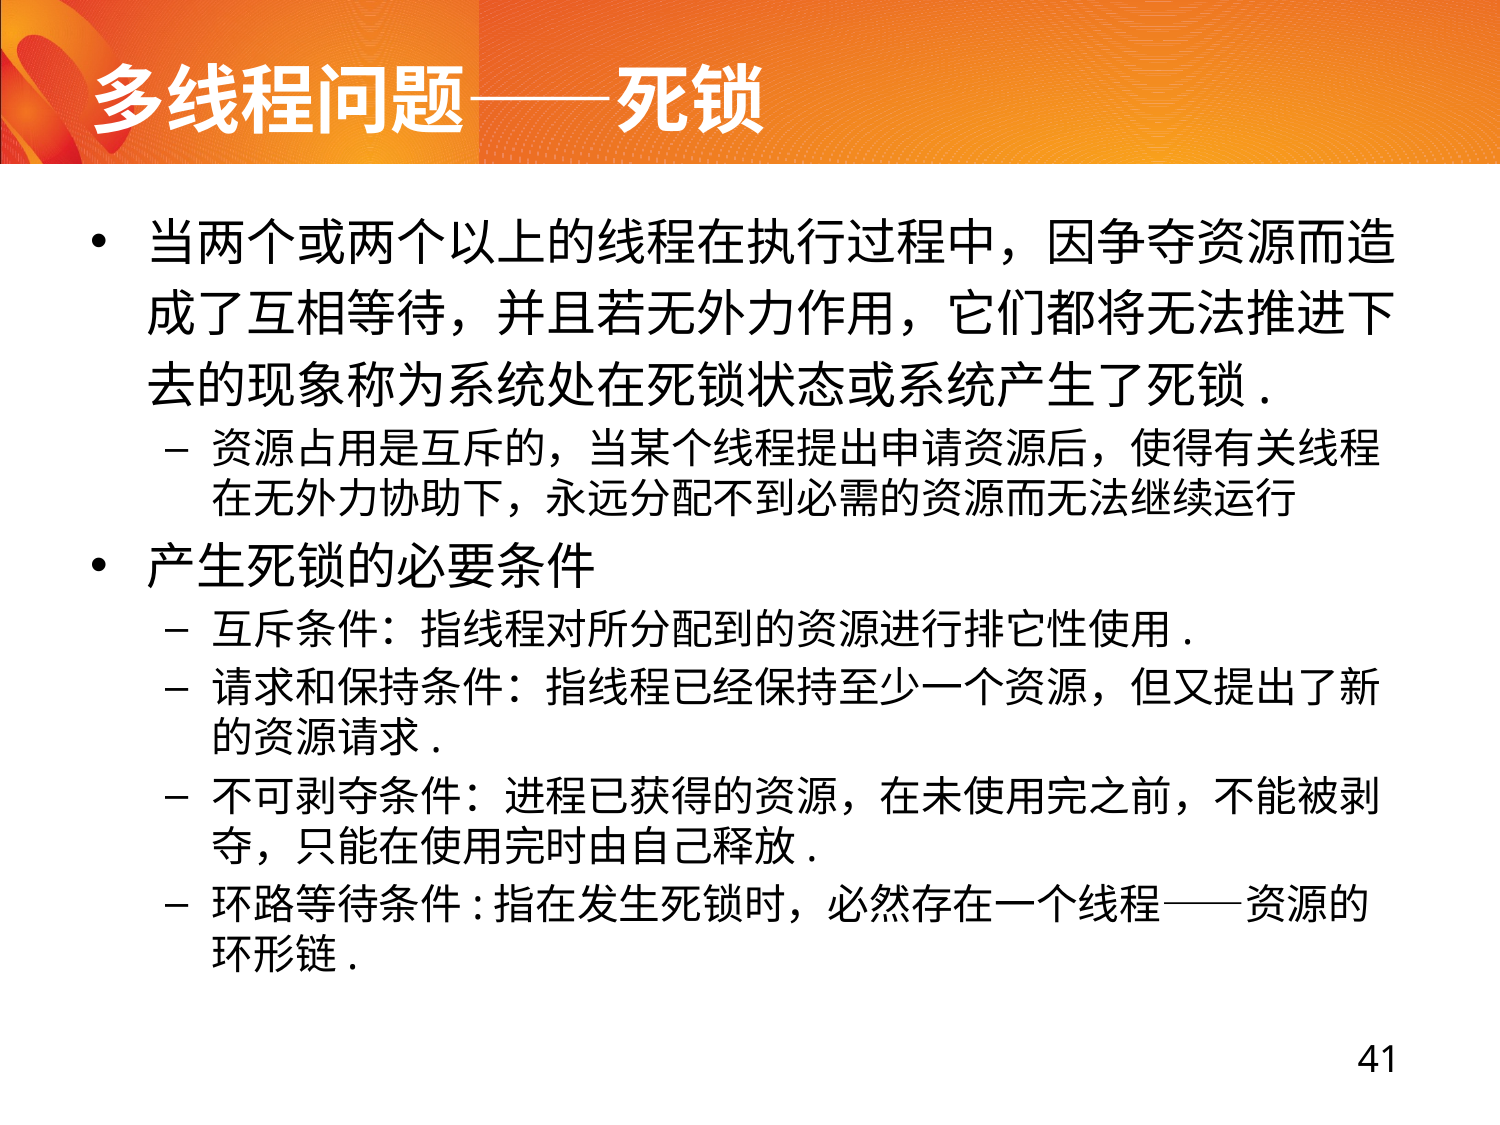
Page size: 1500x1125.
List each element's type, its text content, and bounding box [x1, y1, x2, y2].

list 当两个或两个以上的线程在执行过程中，因争夺资源而造成了互相等待，并且若无外力作用，它们都将无法推进下去的现象称为系统处在死锁状态或系统产生了死锁. 资源占用是互斥的，当某个线程提出申请资源后，使得有关线程在无外力协助下，永远分配不到必需的资源而无法继续运行 产生死锁的必要条件 互斥条件：指线程对所分配到的资源进行排它性使用. 请求和保持条件：指线程已经保持至少一个资源，但又提出了新的资源请求. 不可剥夺条件：进程已获得的资源，在未使用完之前，不能被剥夺，只能在使用完时由自己释放. 环路等待条件:指在发生死锁时，必然存在一个线程——资源的环形链. [75, 190, 1425, 1005]
picture [0, 0, 1500, 164]
title 多线程问题——死锁 [75, 45, 1425, 167]
